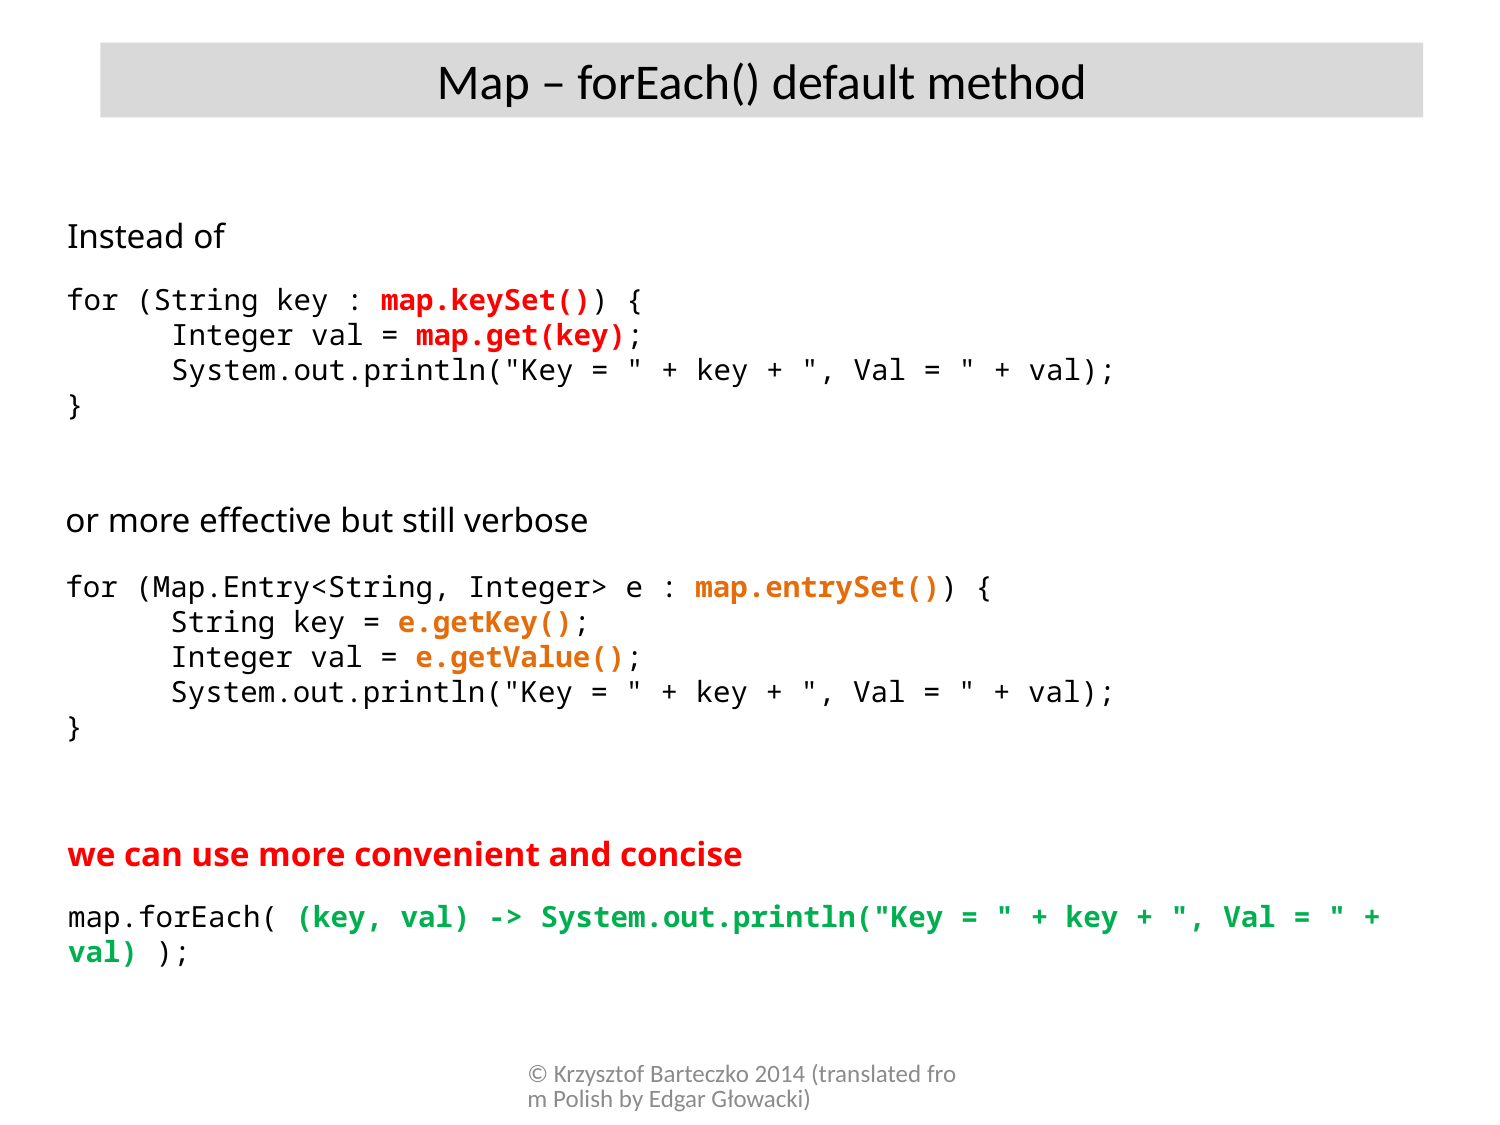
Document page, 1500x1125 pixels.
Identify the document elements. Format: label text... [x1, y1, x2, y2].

text_box Map – forEach() default method [100, 42, 1424, 118]
text_box we can use more convenient and concise [52, 825, 1447, 881]
text_box for (Map.Entry<String, Integer> e : map.entrySet()) { String key = e.getKey(); Integer val = e.getValue(); System.out.println("Key = " + key + ", Val = " + val); } [50, 560, 1445, 751]
text_box map.forEach( (key, val) -> System.out.println("Key = " + key + ", Val = " + val) ); [53, 891, 1448, 976]
text_box for (String key : map.keySet()) { Integer val = map.get(key); System.out.println("Key = " + key + ", Val = " + val); } [51, 273, 1446, 429]
text_box or more effective but still verbose [50, 491, 1445, 547]
text_box Instead of [52, 208, 1447, 263]
footer © Krzysztof Barteczko 2014 (translated from Polish by Edgar Głowacki) [512, 1042, 988, 1103]
